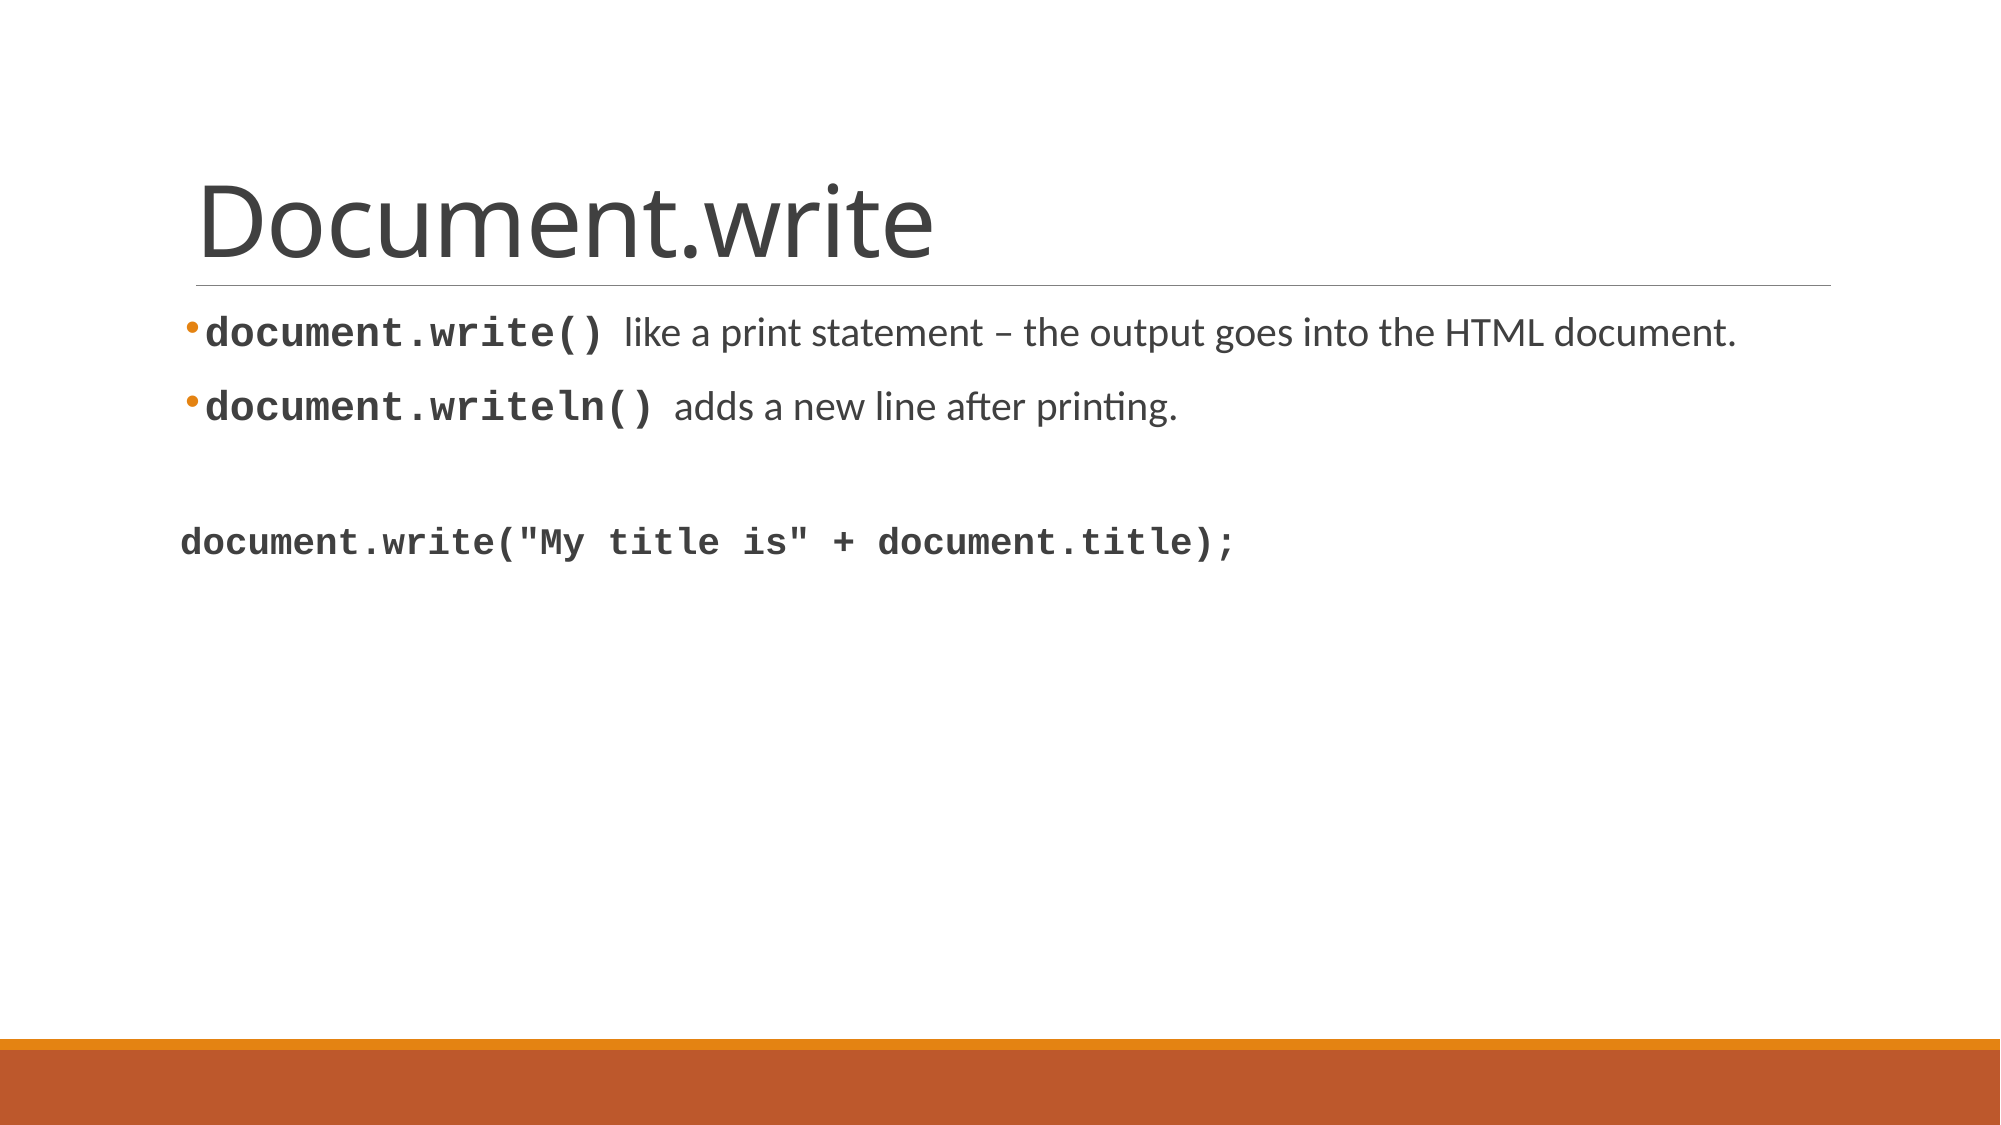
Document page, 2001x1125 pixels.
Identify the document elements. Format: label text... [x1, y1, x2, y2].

list document.write() like a print statement – the output goes into the HTML document. document.writeln() adds a new line after printing. document.write("My title is" + document.title); [180, 302, 1830, 963]
title Document.write [180, 47, 1830, 285]
